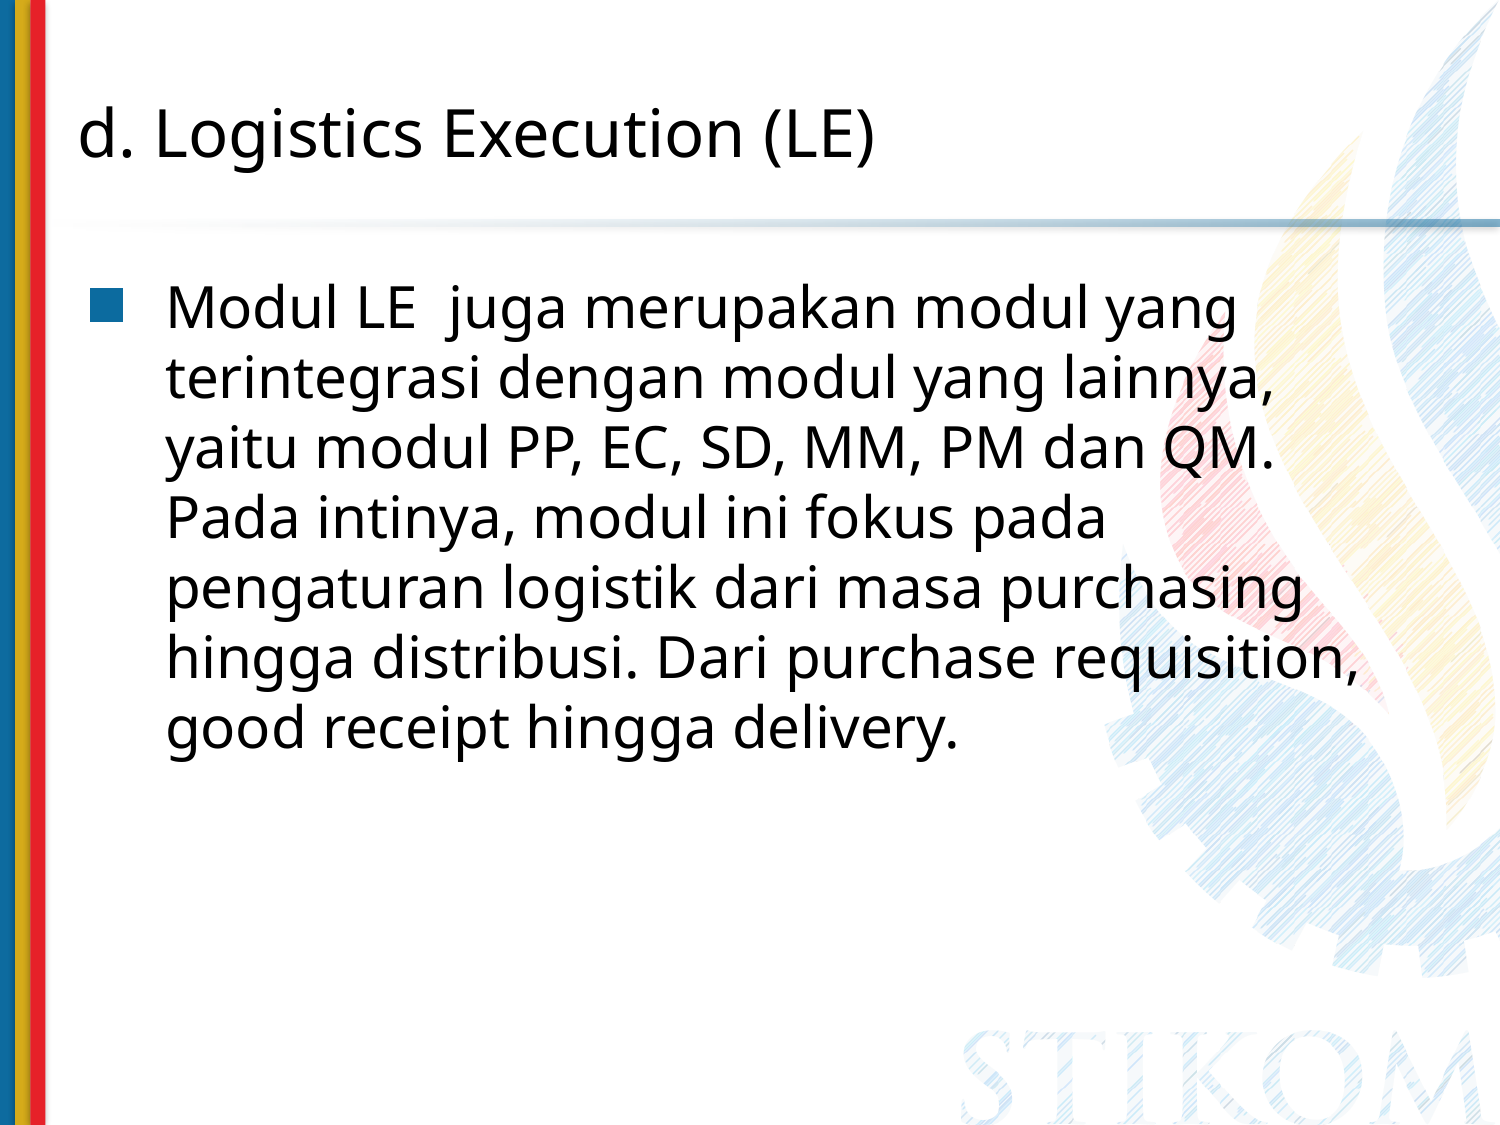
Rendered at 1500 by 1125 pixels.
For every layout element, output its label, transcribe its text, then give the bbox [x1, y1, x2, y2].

list Modul LE juga merupakan modul yang terintegrasi dengan modul yang lainnya, yaitu modul PP, EC, SD, MM, PM dan QM. Pada intinya, modul ini fokus pada pengaturan logistik dari masa purchasing hingga distribusi. Dari purchase requisition, good receipt hingga delivery. [75, 262, 1425, 1048]
title d. Logistics Execution (LE) [62, 37, 1413, 225]
picture [90, 288, 123, 322]
